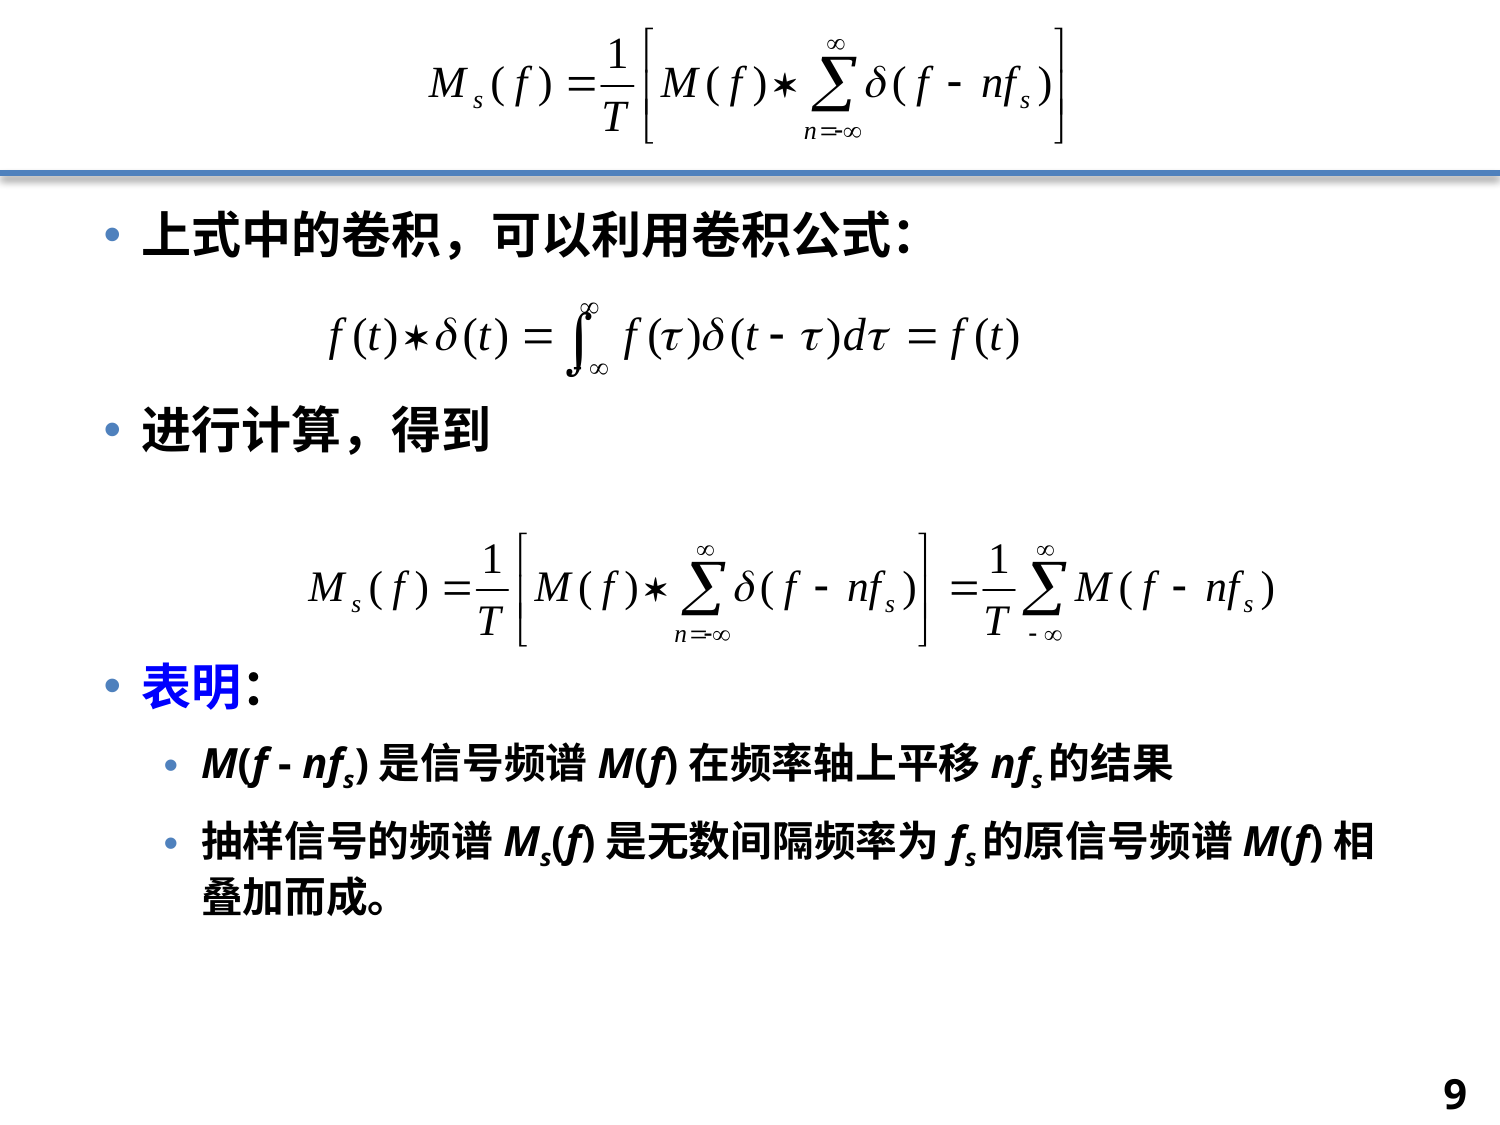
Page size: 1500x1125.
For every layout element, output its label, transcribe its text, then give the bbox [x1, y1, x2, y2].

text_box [312, 284, 1030, 386]
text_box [300, 524, 1284, 656]
list 上式中的卷积，可以利用卷积公式： 进行计算，得到 表明： M(f - nfs)是信号频谱M(f)在频率轴上平移nfs的结果 抽样信号的频谱Ms(f)是无数间隔频率为fs的原信号频谱M(f)相叠加而成。 [88, 196, 1412, 524]
slide_number 9 [1379, 1075, 1483, 1118]
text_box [421, 18, 1079, 153]
list 上式中的卷积，可以利用卷积公式： 进行计算，得到 表明： M(f - nfs)是信号频谱M(f)在频率轴上平移nfs的结果 抽样信号的频谱Ms(f)是无数间隔频率为fs的原信号频谱M(f)相叠加而成。 [88, 526, 1412, 1024]
